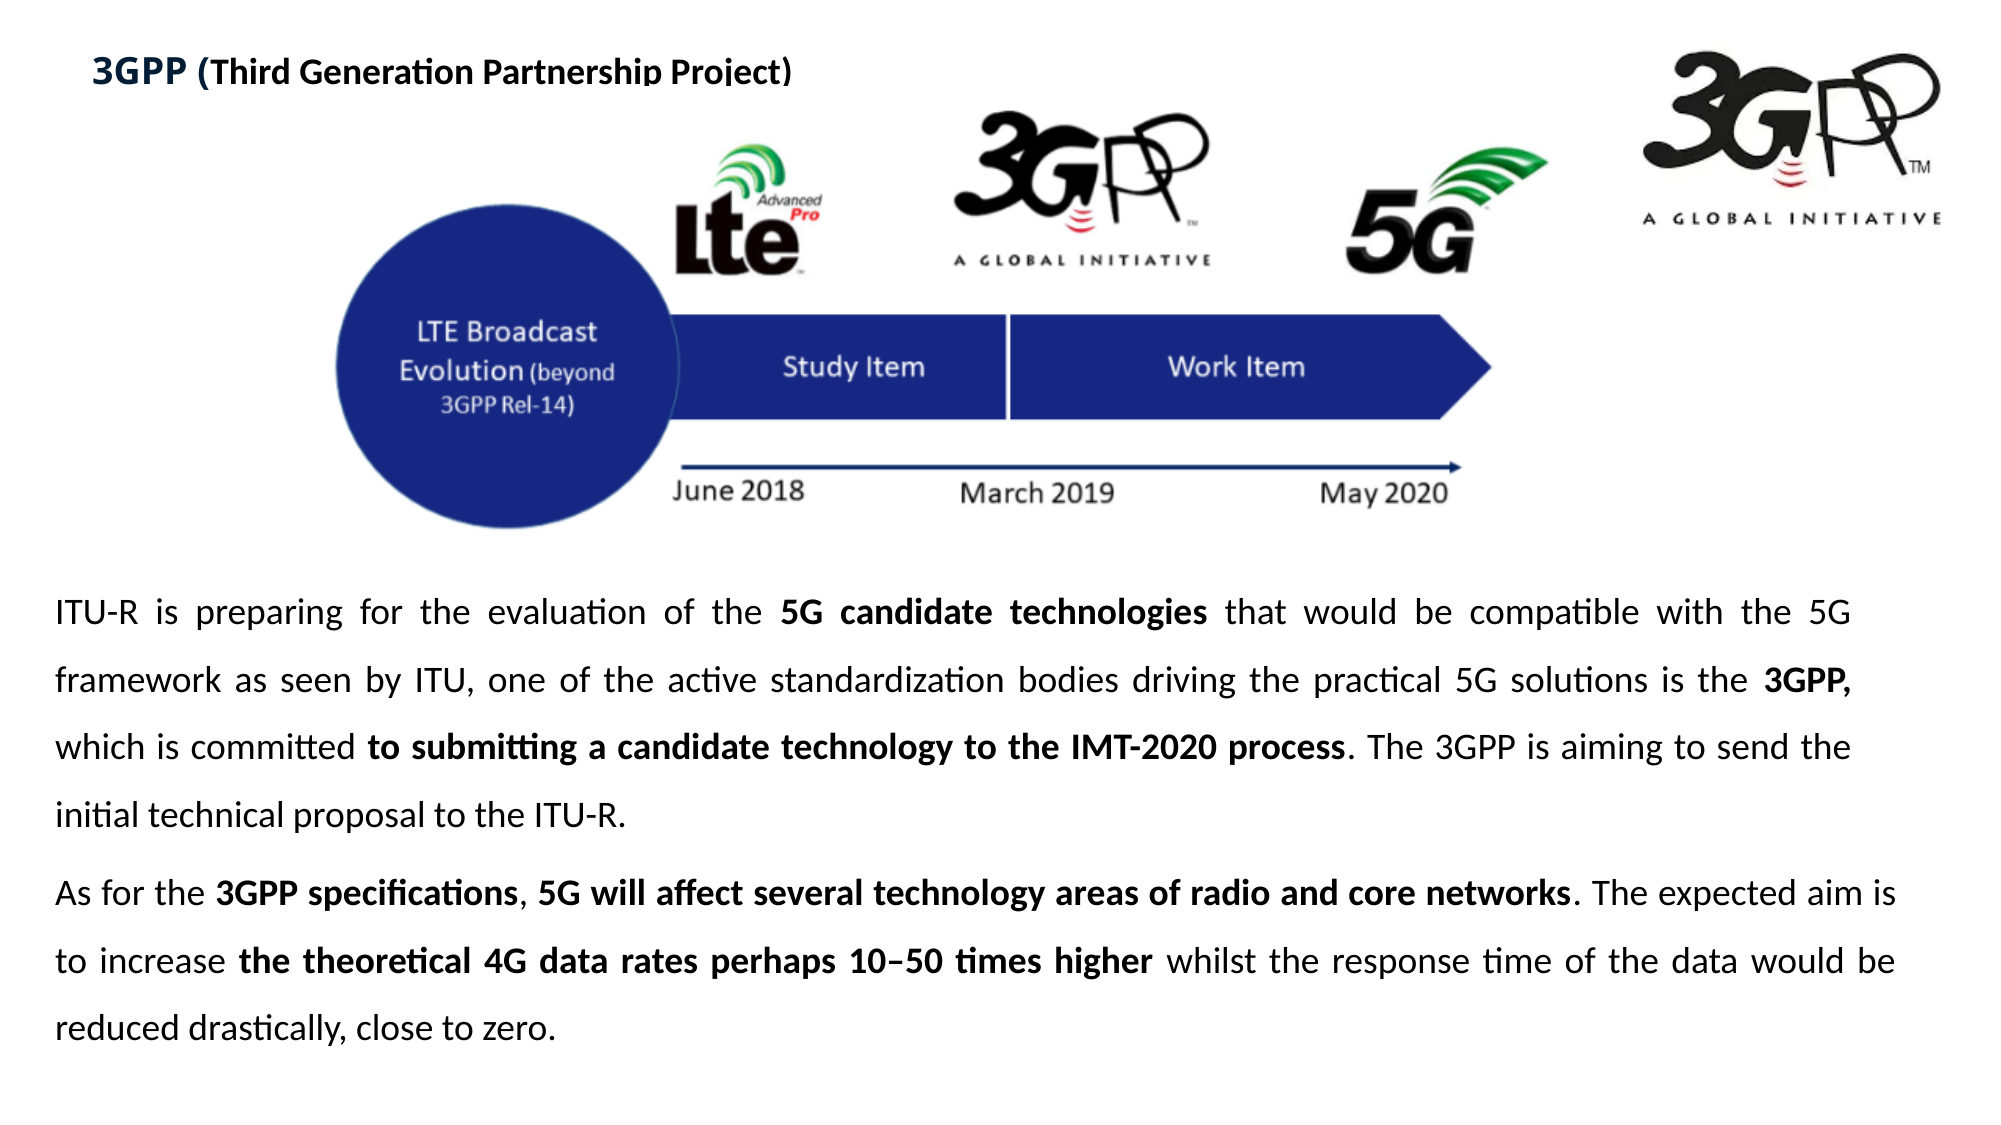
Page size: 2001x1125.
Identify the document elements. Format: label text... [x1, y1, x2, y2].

text_box As for the 3GPP specifications, 5G will affect several technology areas of radio and core networks. The expected aim is to increase the theoretical 4G data rates perhaps 10–50 times higher whilst the response time of the data would be reduced drastically, close to zero. [40, 838, 1912, 1056]
text_box 3GPP (Third Generation Partnership Project) [77, 39, 809, 100]
picture [1578, 0, 2000, 291]
text_box ITU-R is preparing for the evaluation of the 5G candidate technologies that would be compatible with the 5G framework as seen by ITU, one of the active standardization bodies driving the practical 5G solutions is the 3GPP, which is committed to submitting a candidate technology to the IMT-2020 process. The 3GPP is aiming to send the initial technical proposal to the ITU-R. [40, 557, 1867, 838]
picture [332, 86, 1575, 548]
